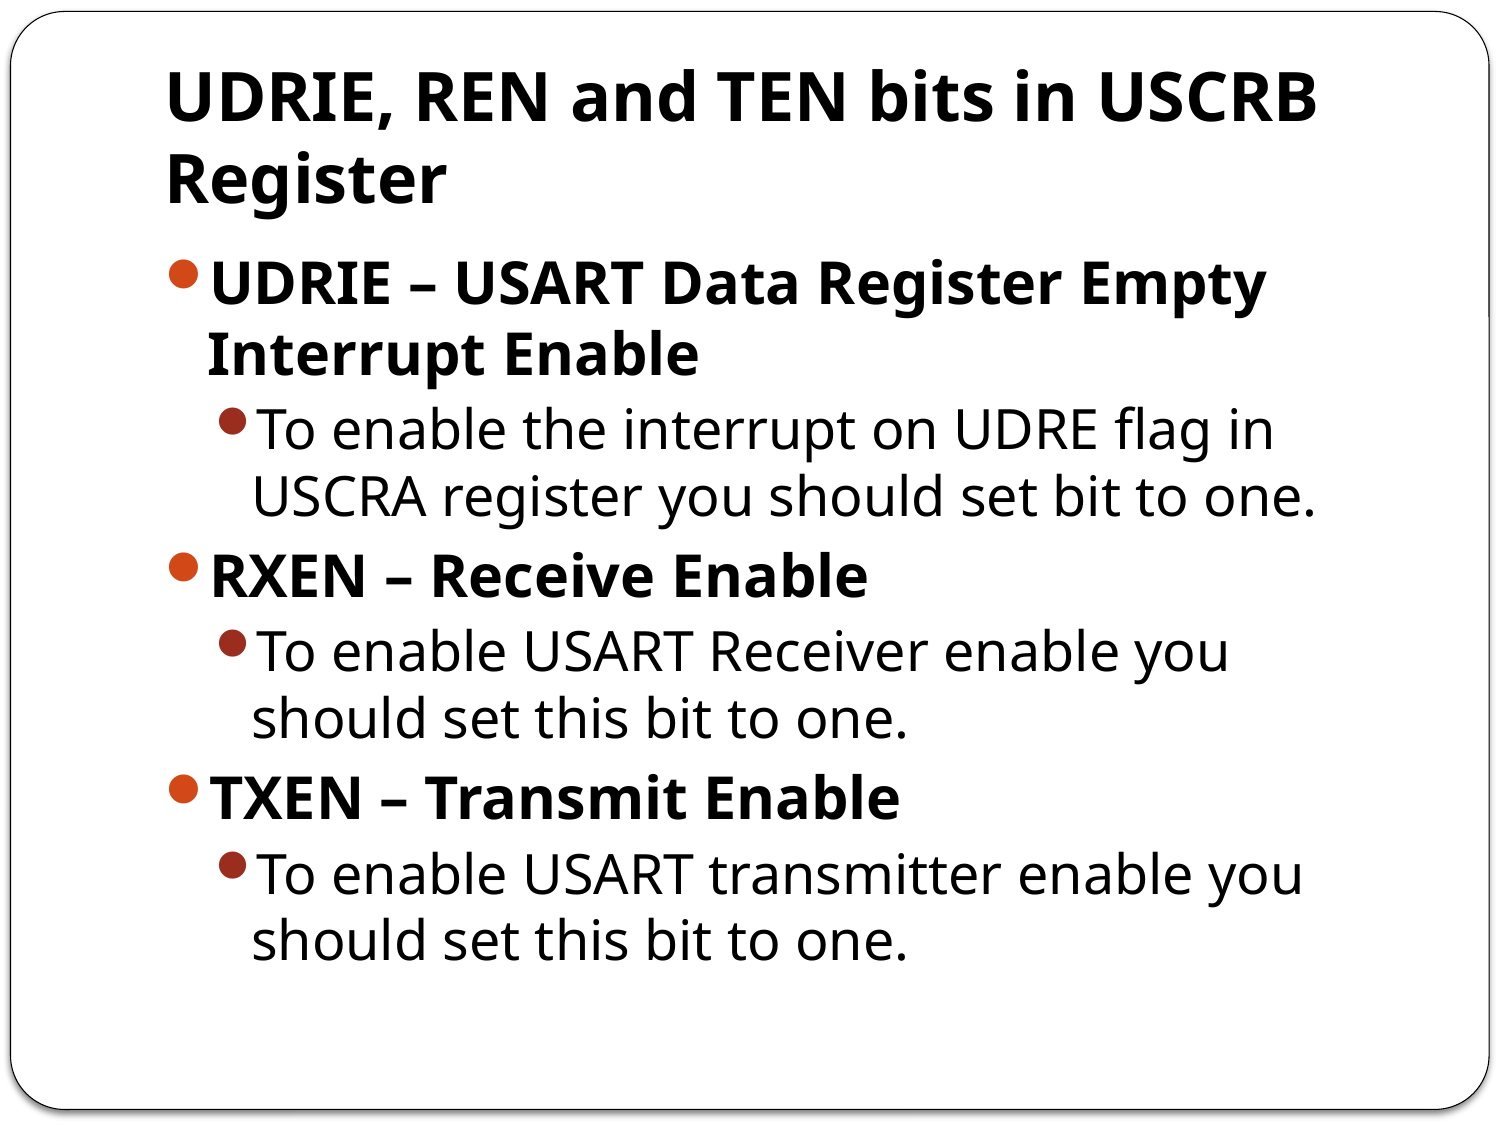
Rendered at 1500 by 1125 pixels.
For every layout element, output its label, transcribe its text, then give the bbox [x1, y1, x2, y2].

title UDRIE, REN and TEN bits in USCRB Register [150, 45, 1425, 233]
list UDRIE – USART Data Register Empty Interrupt Enable To enable the interrupt on UDRE flag in USCRA register you should set bit to one. RXEN – Receive Enable To enable USART Receiver enable you should set this bit to one. TXEN – Transmit Enable To enable USART transmitter enable you should set this bit to one. [150, 237, 1425, 988]
